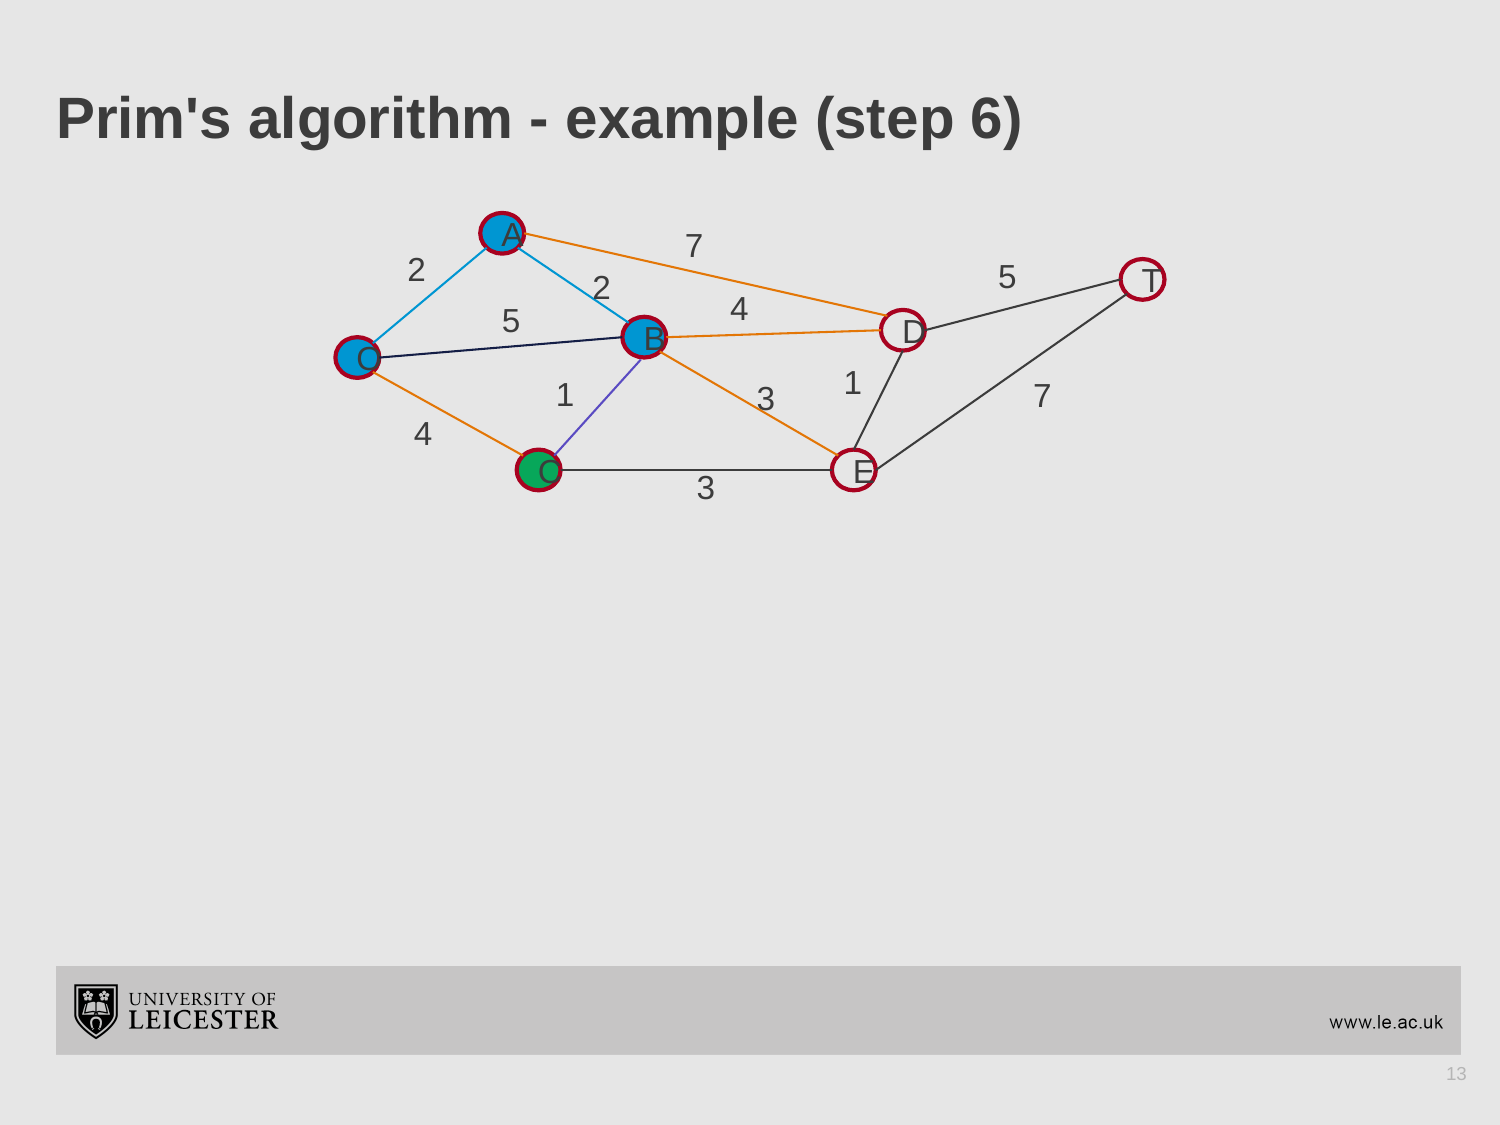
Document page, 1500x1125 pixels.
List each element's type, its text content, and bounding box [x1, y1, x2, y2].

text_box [335, 212, 1165, 515]
title Prim's algorithm - example (step 6) [56, 80, 1442, 151]
picture [56, 966, 1461, 1055]
slide_number 13 [1144, 1042, 1482, 1103]
